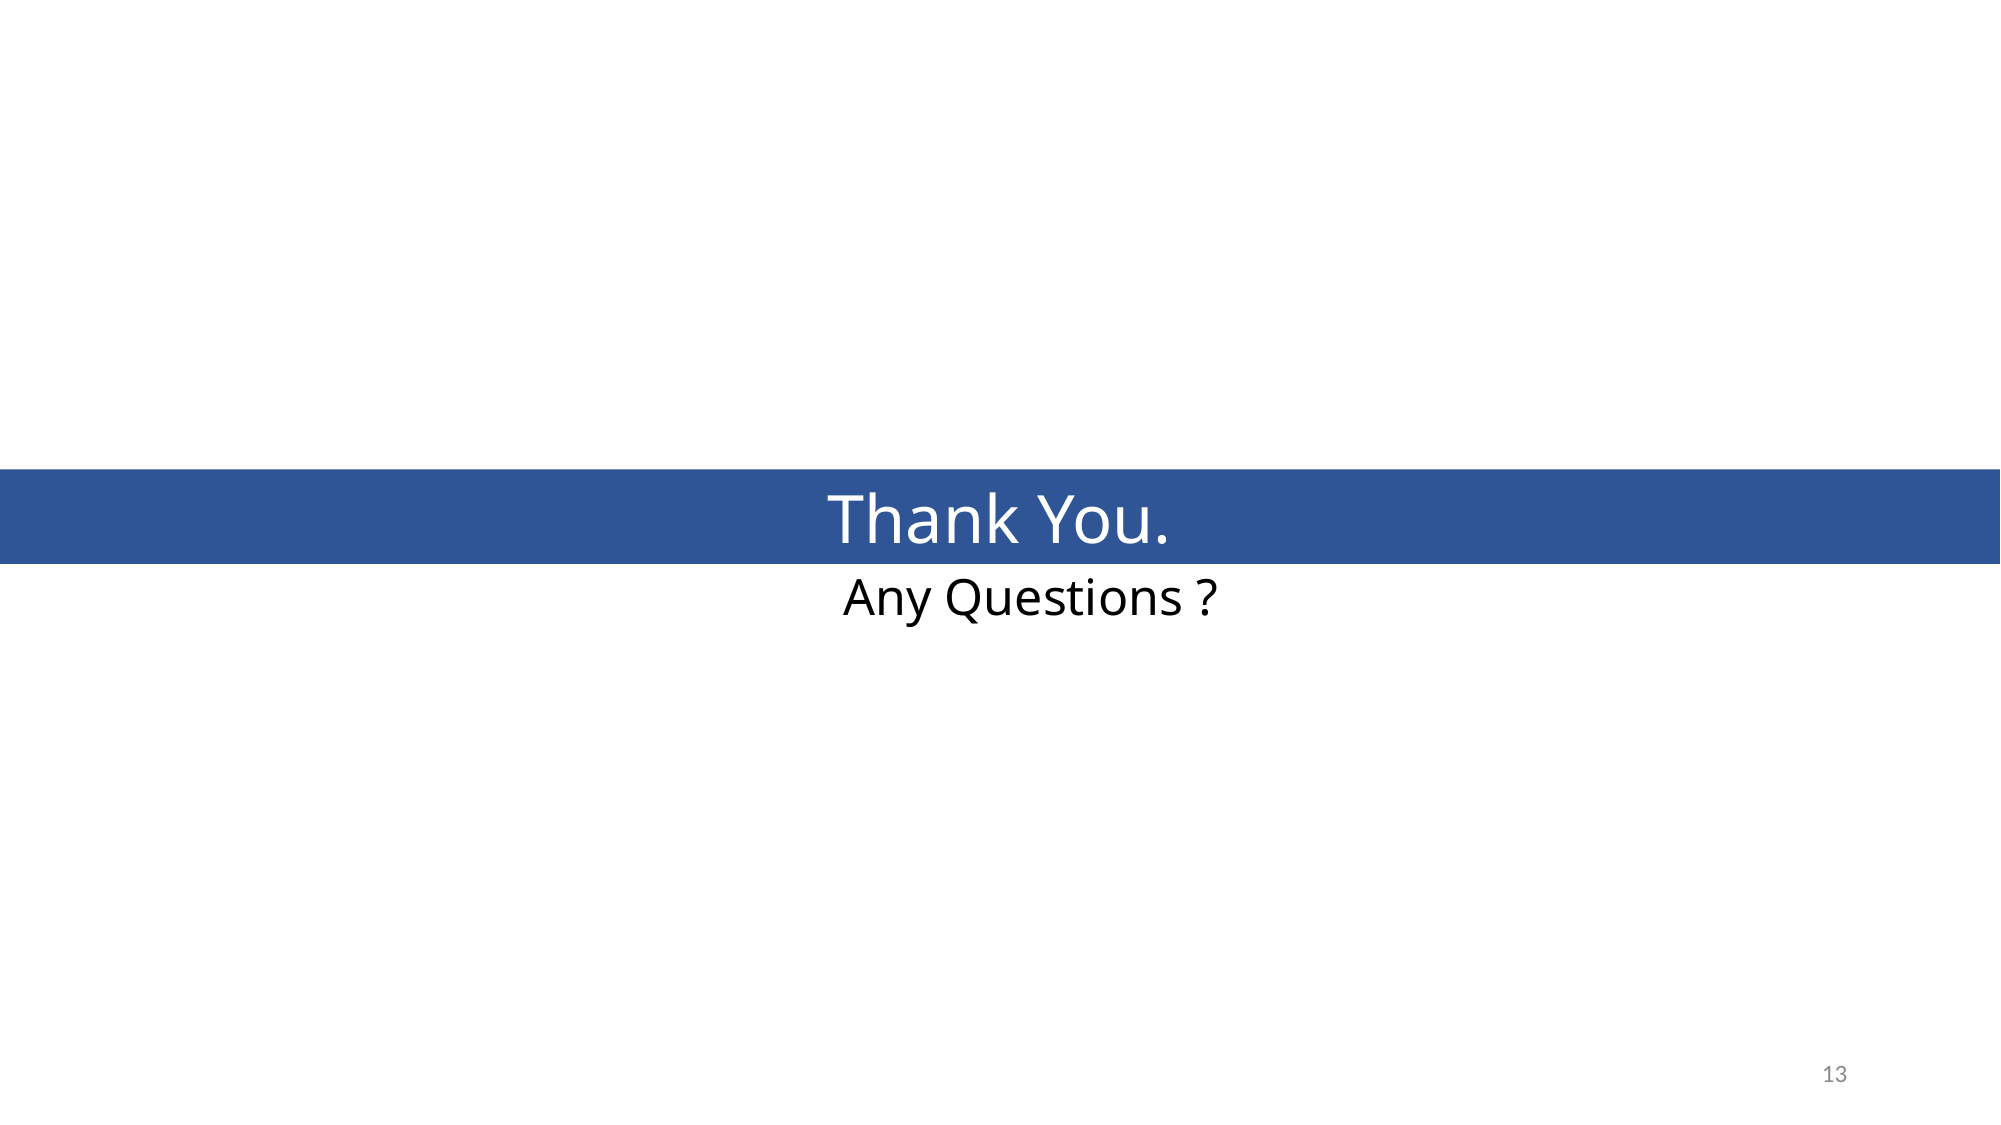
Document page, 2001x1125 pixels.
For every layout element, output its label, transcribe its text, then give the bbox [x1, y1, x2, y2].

text_box Thank You. [0, 469, 2000, 564]
text_box Any Questions ? [828, 565, 1311, 635]
slide_number 13 [1412, 1042, 1863, 1103]
